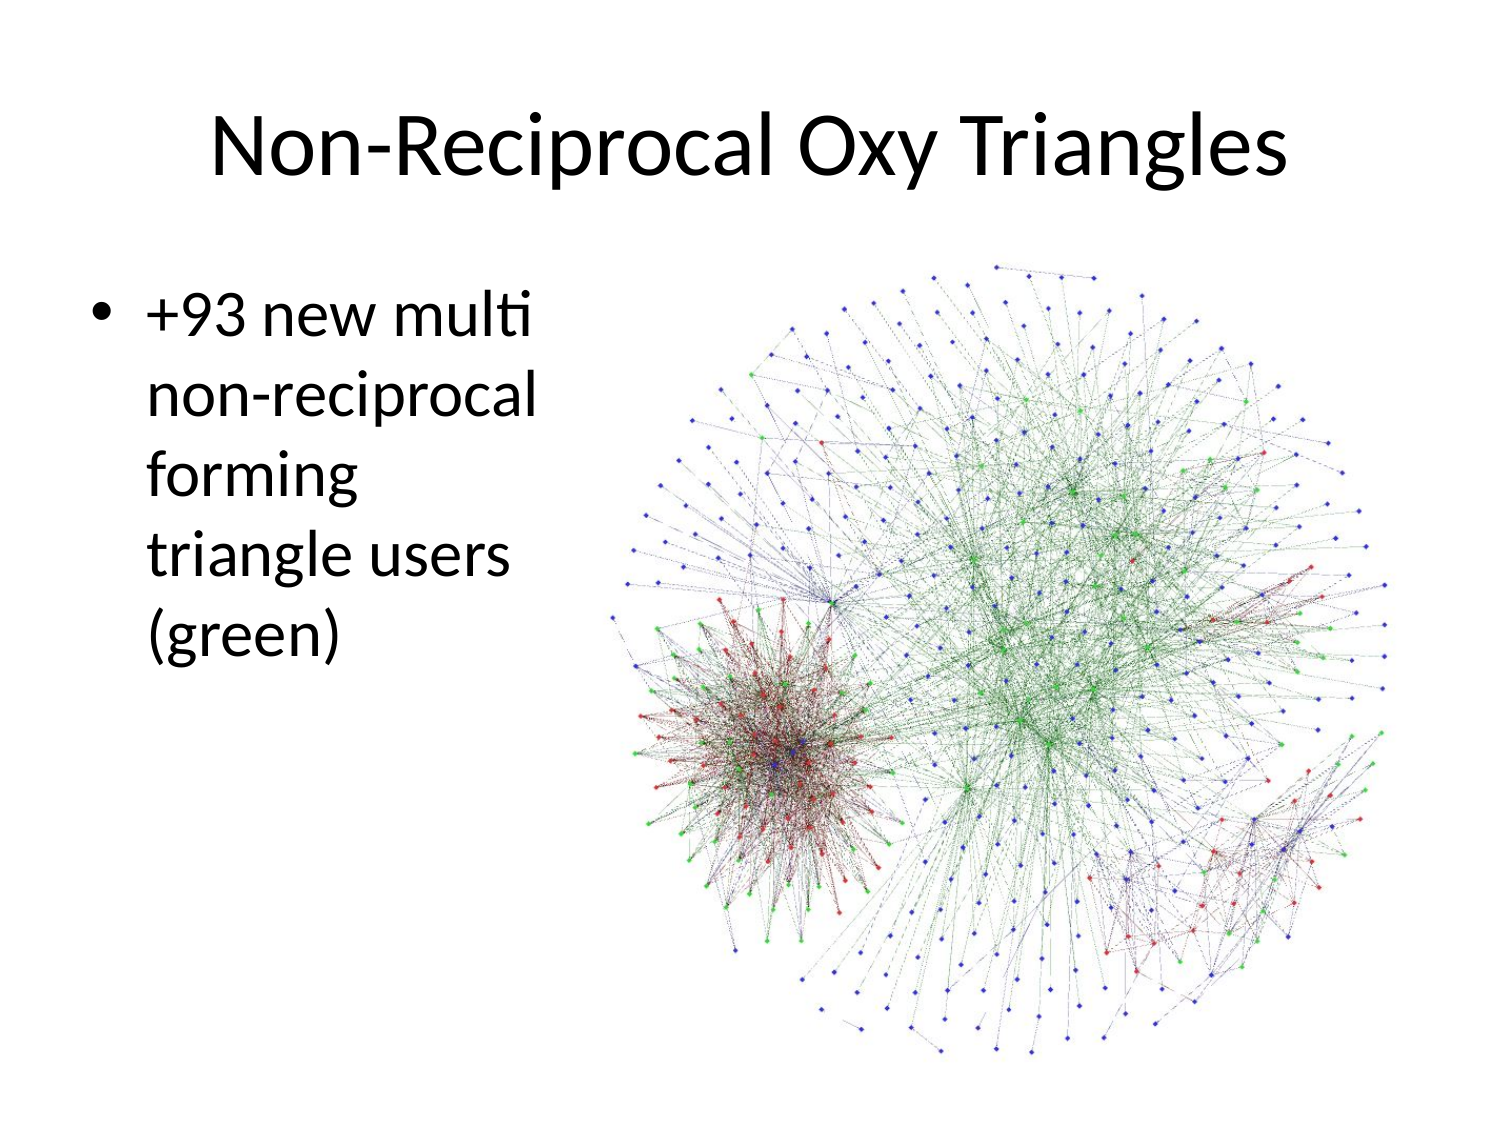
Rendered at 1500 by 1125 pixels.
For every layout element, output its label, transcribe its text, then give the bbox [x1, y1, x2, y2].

list +93 new multi non-reciprocal forming triangle users (green) [75, 262, 582, 1005]
title Non-Reciprocal Oxy Triangles [75, 45, 1425, 233]
picture [587, 237, 1431, 1088]
